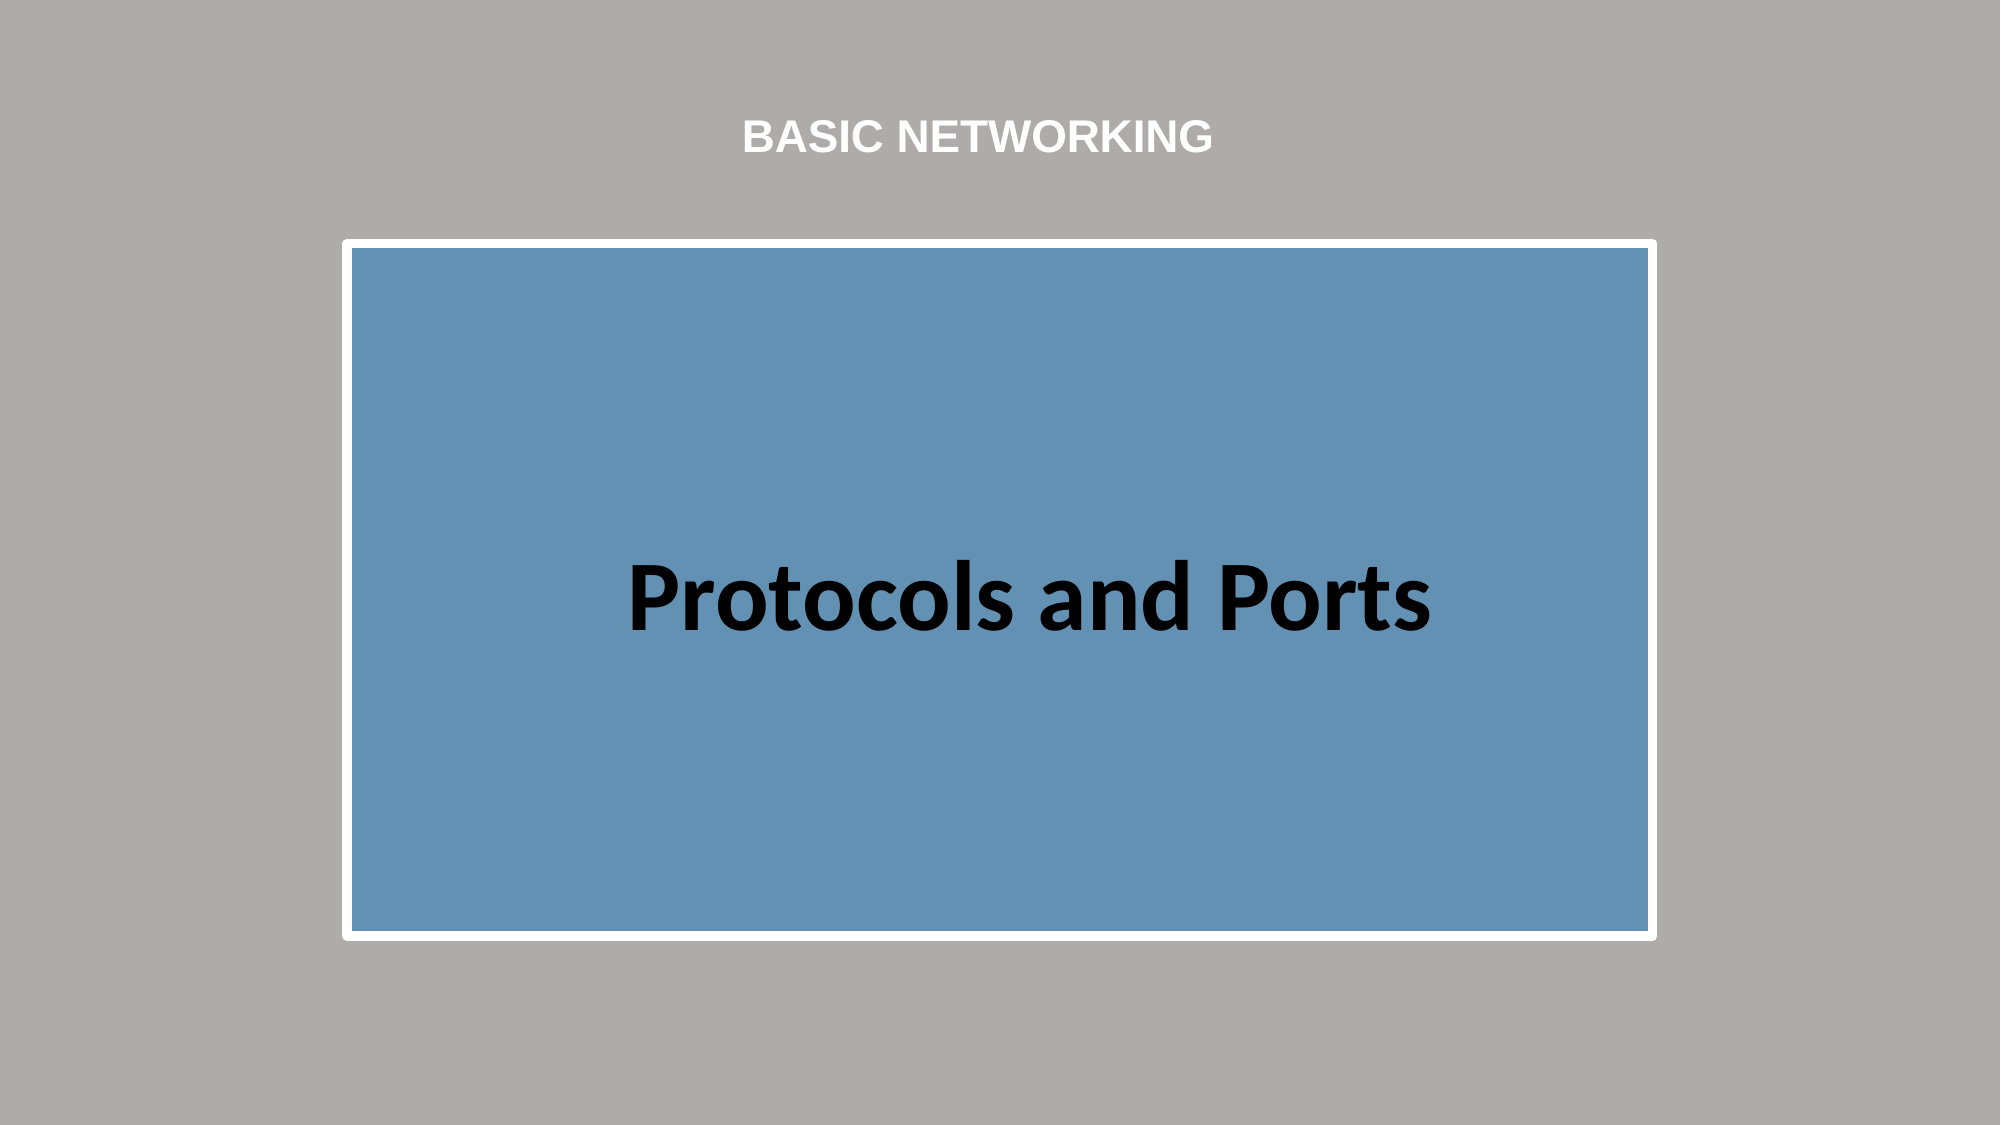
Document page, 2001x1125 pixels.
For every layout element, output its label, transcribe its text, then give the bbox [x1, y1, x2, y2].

text_box Protocols and Ports [448, 286, 1613, 893]
text_box BASIC NETWORKING [727, 99, 1230, 170]
text_box [347, 243, 1653, 937]
